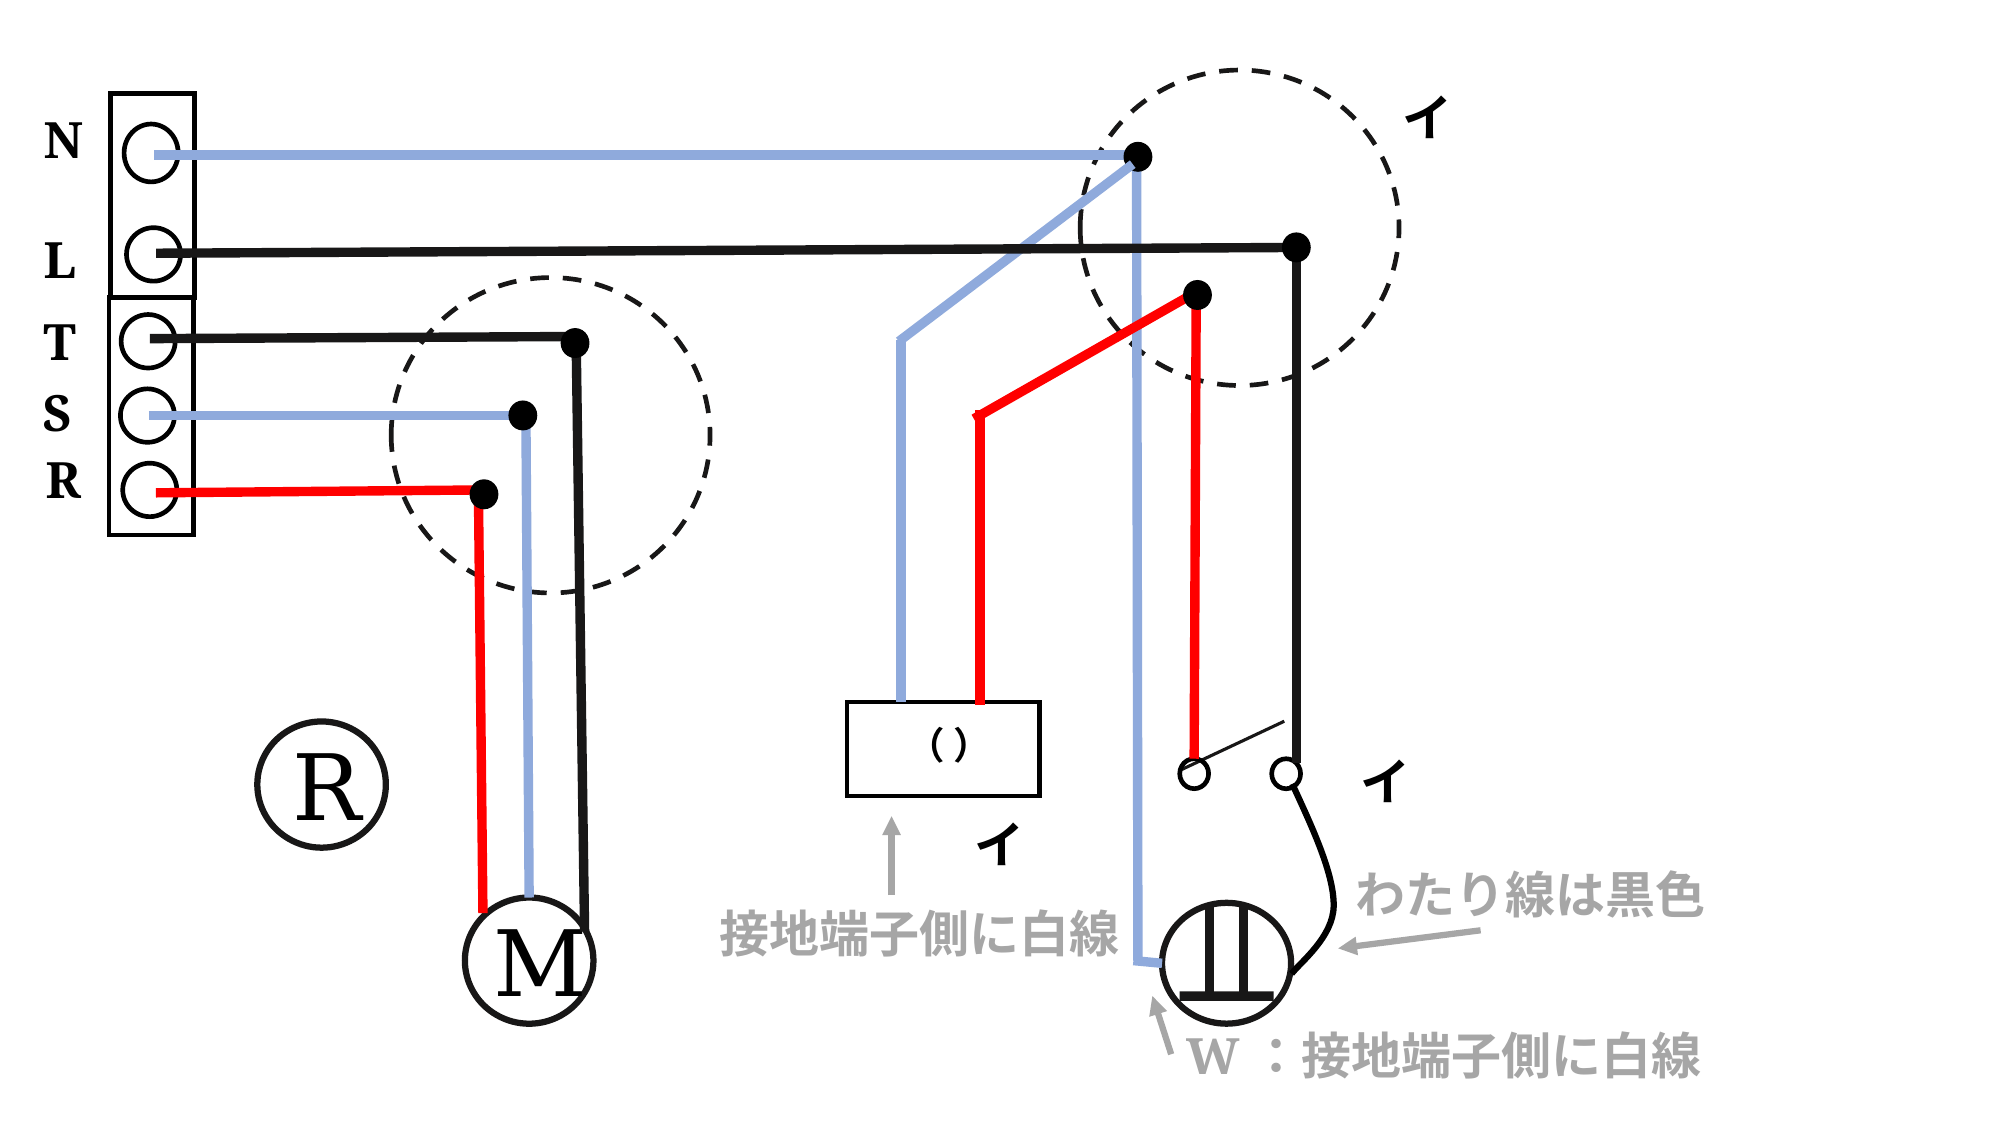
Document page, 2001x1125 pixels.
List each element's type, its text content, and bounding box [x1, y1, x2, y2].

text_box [1180, 721, 1285, 770]
text_box [1213, 901, 1240, 991]
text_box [973, 297, 1187, 419]
text_box [120, 313, 177, 370]
text_box [1280, 231, 1312, 264]
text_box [525, 411, 530, 898]
text_box [430, 276, 712, 591]
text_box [478, 489, 483, 914]
text_box [1122, 140, 1154, 173]
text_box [156, 247, 1301, 254]
text_box T [28, 303, 92, 373]
text_box [469, 478, 500, 511]
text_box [1133, 960, 1163, 964]
text_box [1270, 757, 1302, 790]
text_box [155, 489, 478, 493]
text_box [898, 164, 1133, 247]
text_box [1152, 996, 1173, 1055]
text_box [1161, 905, 1292, 1016]
text_box 接地端子側に白線 [704, 895, 1135, 970]
text_box [390, 420, 522, 591]
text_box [1338, 930, 1481, 949]
text_box [567, 908, 595, 1013]
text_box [575, 335, 585, 932]
text_box [1182, 278, 1213, 312]
text_box [1178, 767, 1210, 790]
text_box （） [846, 701, 1040, 797]
text_box （ ） [892, 714, 1019, 791]
text_box M [478, 897, 567, 1023]
text_box [1092, 160, 1123, 164]
text_box [125, 226, 182, 283]
text_box イ [960, 806, 1040, 881]
text_box R [30, 441, 96, 517]
text_box [1290, 783, 1335, 975]
text_box [366, 737, 387, 832]
text_box [463, 920, 478, 1001]
text_box [123, 122, 180, 183]
text_box [507, 416, 525, 432]
text_box S [27, 373, 93, 449]
text_box N L [28, 100, 98, 296]
text_box [468, 493, 478, 509]
text_box [1100, 69, 1401, 375]
text_box [507, 399, 539, 430]
text_box [108, 297, 195, 536]
text_box [561, 327, 591, 356]
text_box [898, 254, 1133, 342]
text_box [559, 339, 575, 360]
text_box [256, 737, 277, 832]
text_box イ [1387, 79, 1468, 154]
text_box イ [1345, 743, 1426, 818]
text_box R [277, 721, 366, 846]
text_box [119, 387, 176, 444]
text_box [109, 92, 196, 299]
text_box [392, 342, 575, 594]
text_box [1142, 254, 1292, 387]
text_box わたり線は黒色 [1340, 855, 1720, 931]
text_box W：接地端子側に白線 [1171, 1016, 1716, 1092]
